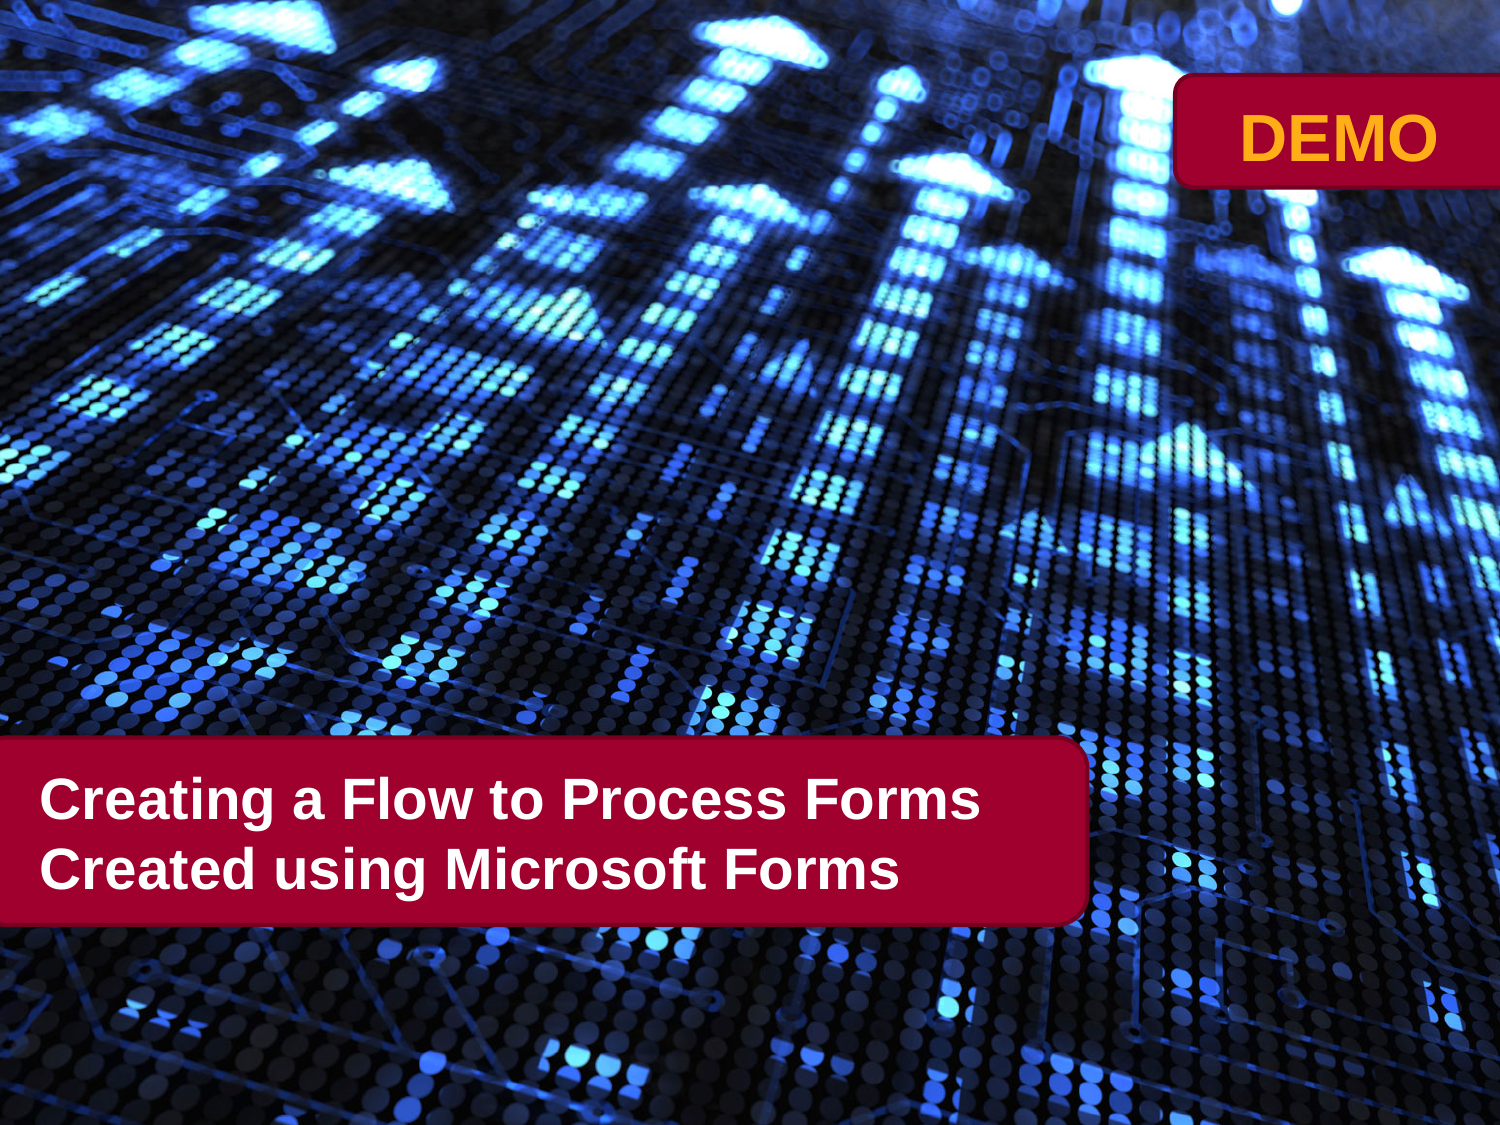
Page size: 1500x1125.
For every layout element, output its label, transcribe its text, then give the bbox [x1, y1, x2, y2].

title Creating a Flow to Process Forms Created using Microsoft Forms [24, 750, 1063, 913]
picture [0, 0, 1500, 1125]
